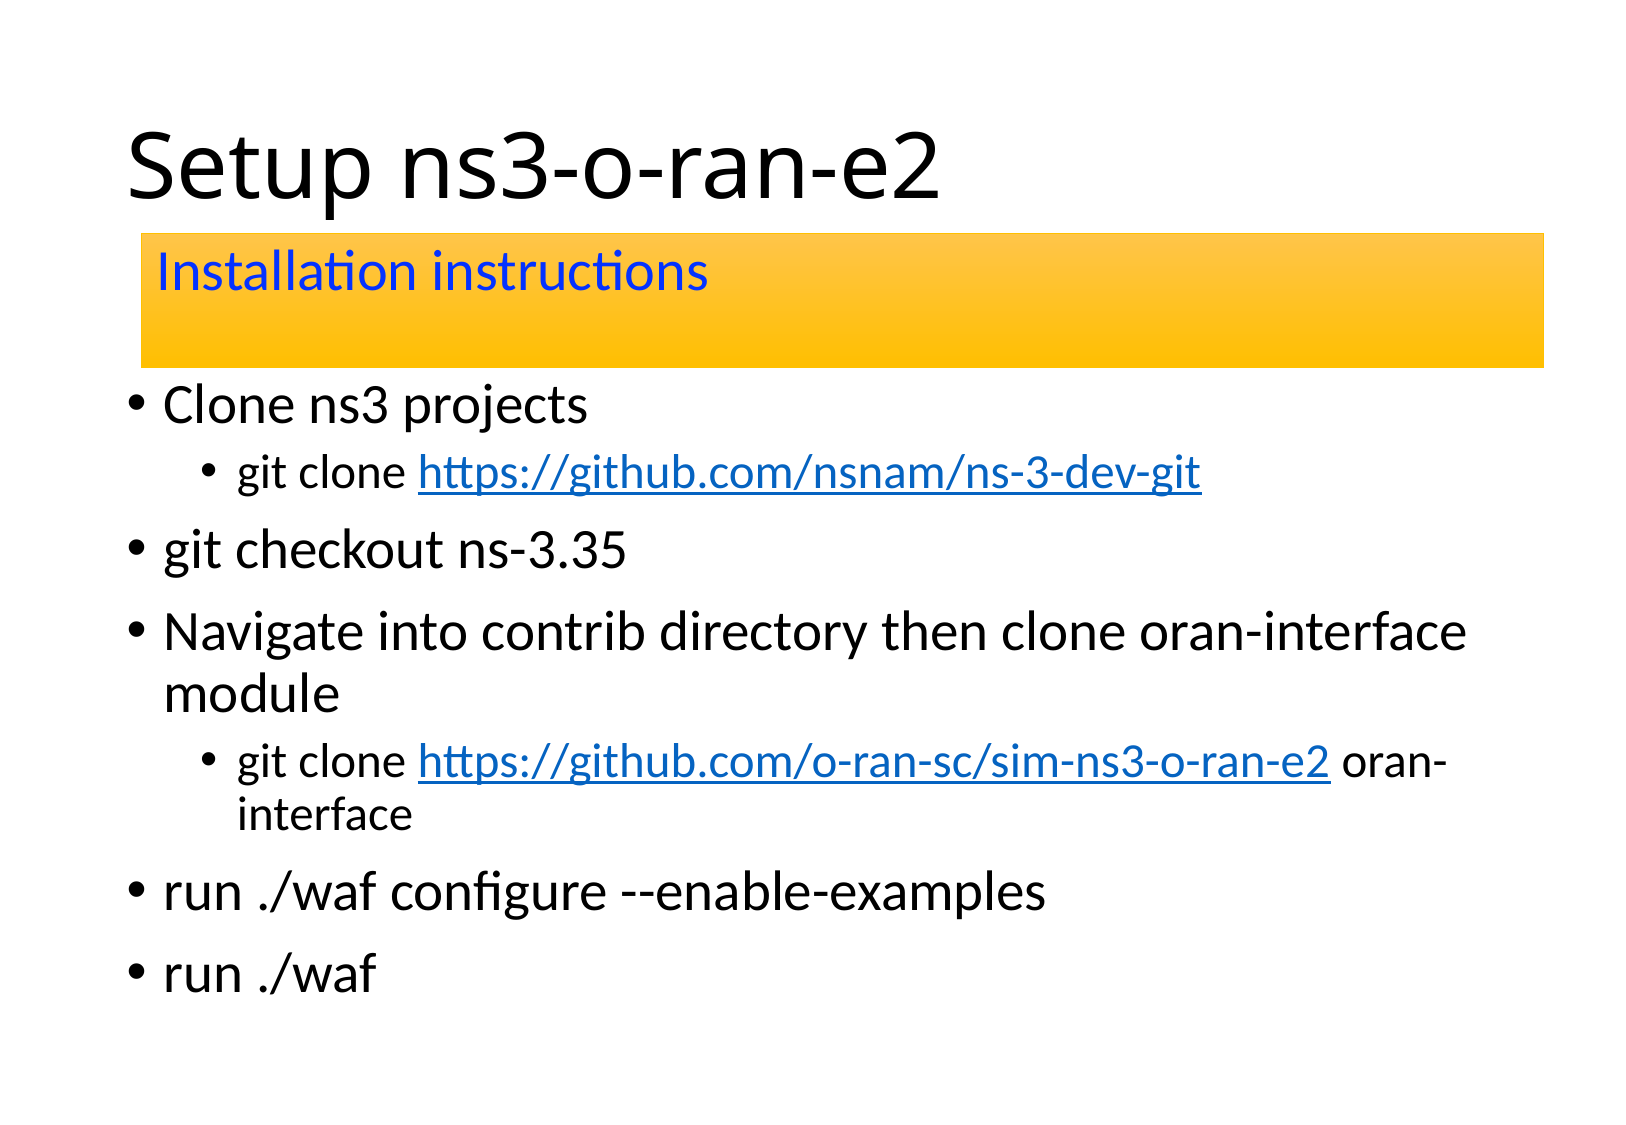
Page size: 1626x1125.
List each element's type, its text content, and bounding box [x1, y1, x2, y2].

list Clone ns3 projects git clone https://github.com/nsnam/ns-3-dev-git git checkout ns-3.35 Navigate into contrib directory then clone oran-interface module git clone https://github.com/o-ran-sc/sim-ns3-o-ran-e2 oran-interface run ./waf configure --enable-examples run ./waf [111, 367, 1514, 1014]
text_box Installation instructions [141, 233, 1544, 368]
title Setup ns3-o-ran-e2 [111, 59, 1514, 278]
